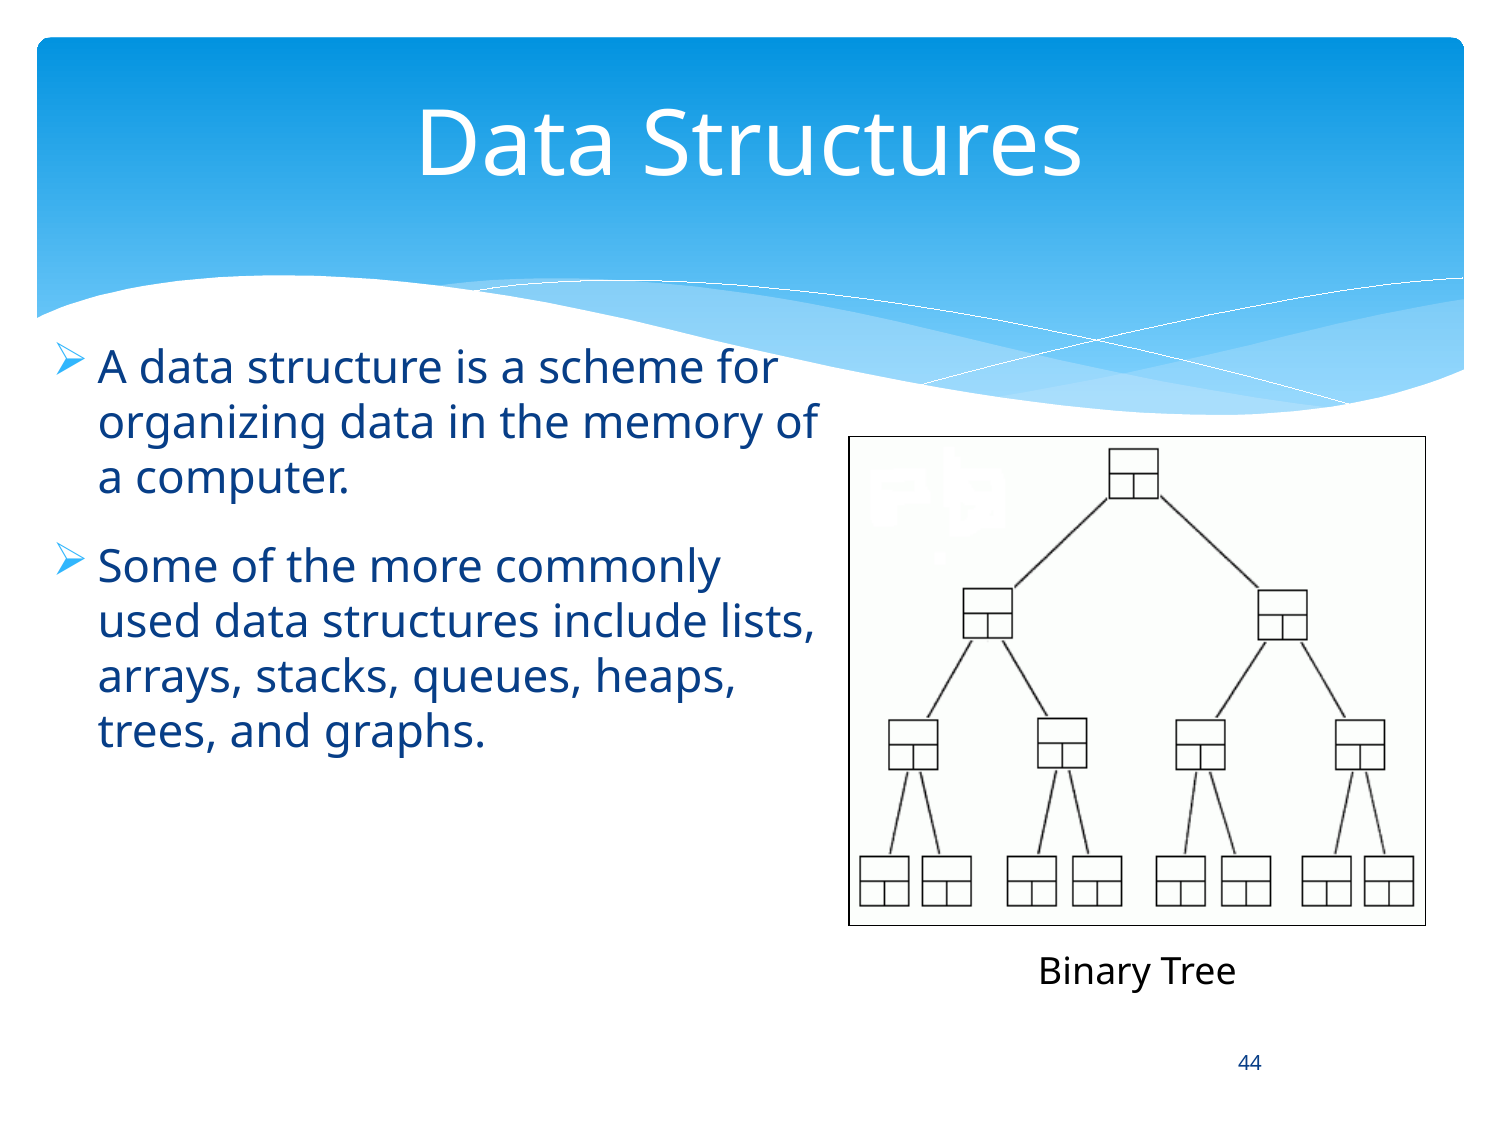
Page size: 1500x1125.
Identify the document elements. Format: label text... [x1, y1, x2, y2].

list A data structure is a scheme for organizing data in the memory of a computer. Some of the more commonly used data structures include lists, arrays, stacks, queues, heaps, trees, and graphs. [37, 330, 850, 975]
slide_number 44 [1074, 1024, 1425, 1103]
picture [849, 437, 1426, 926]
text_box Binary Tree [849, 939, 1425, 1000]
title Data Structures [75, 45, 1425, 233]
